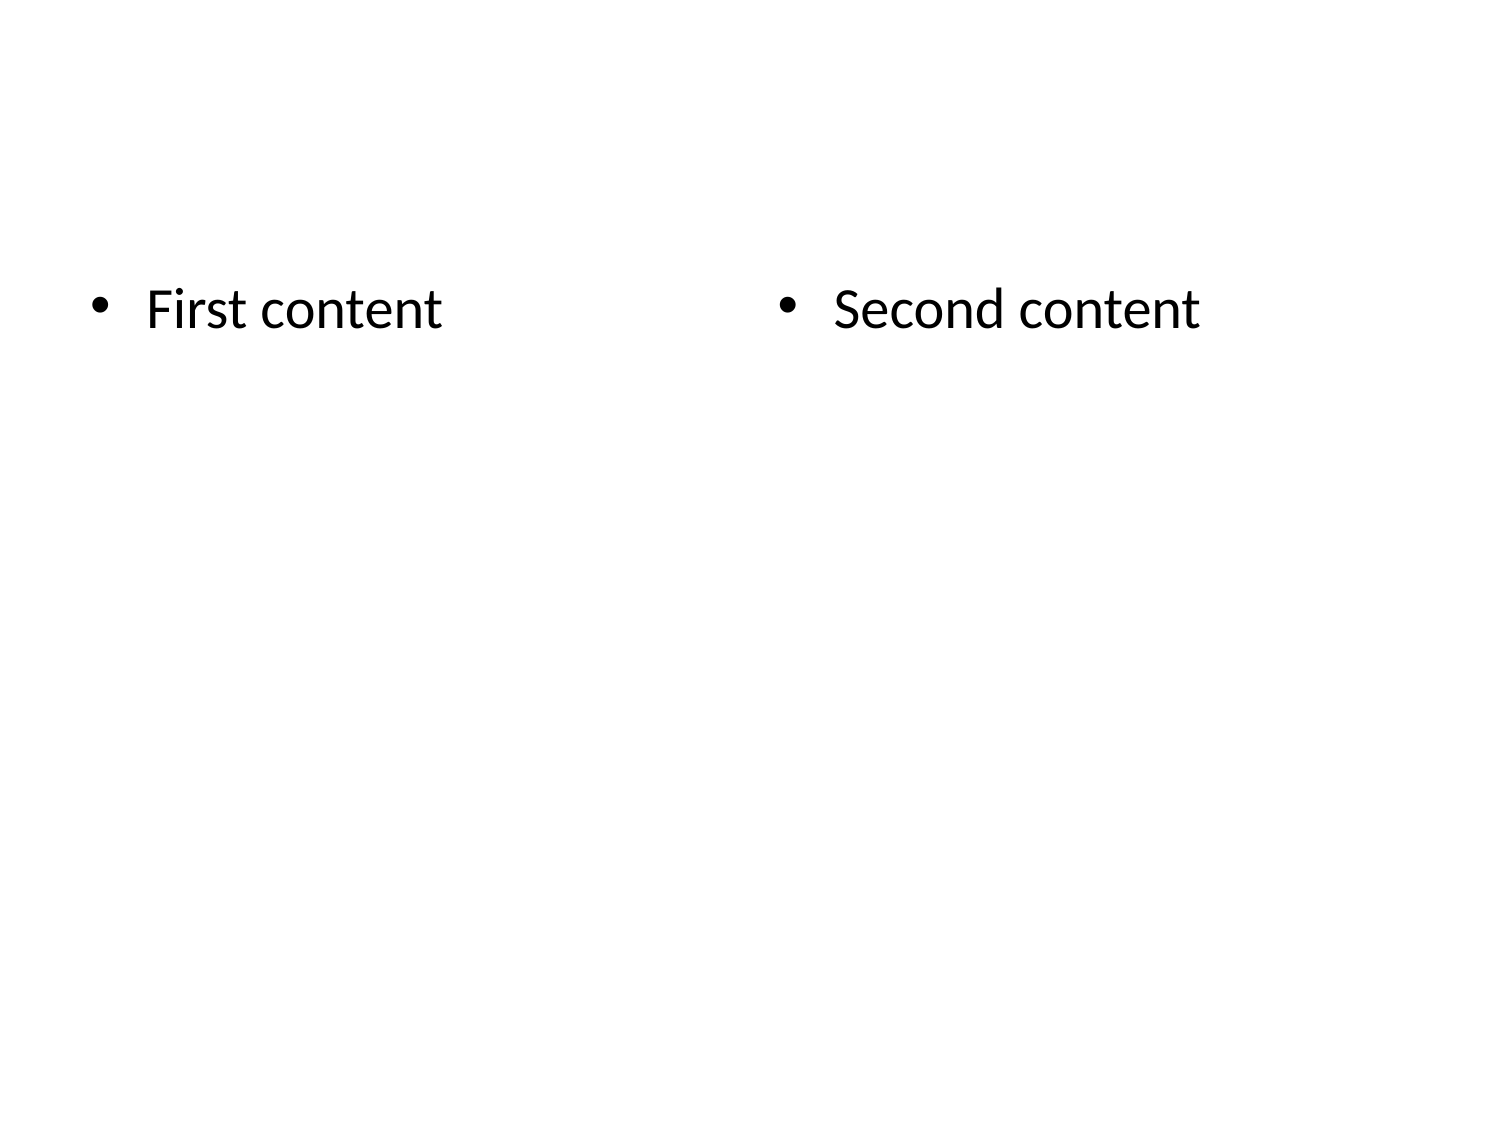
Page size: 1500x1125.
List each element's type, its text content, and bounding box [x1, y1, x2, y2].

list First content [75, 262, 738, 1005]
list Second content [762, 262, 1425, 1005]
